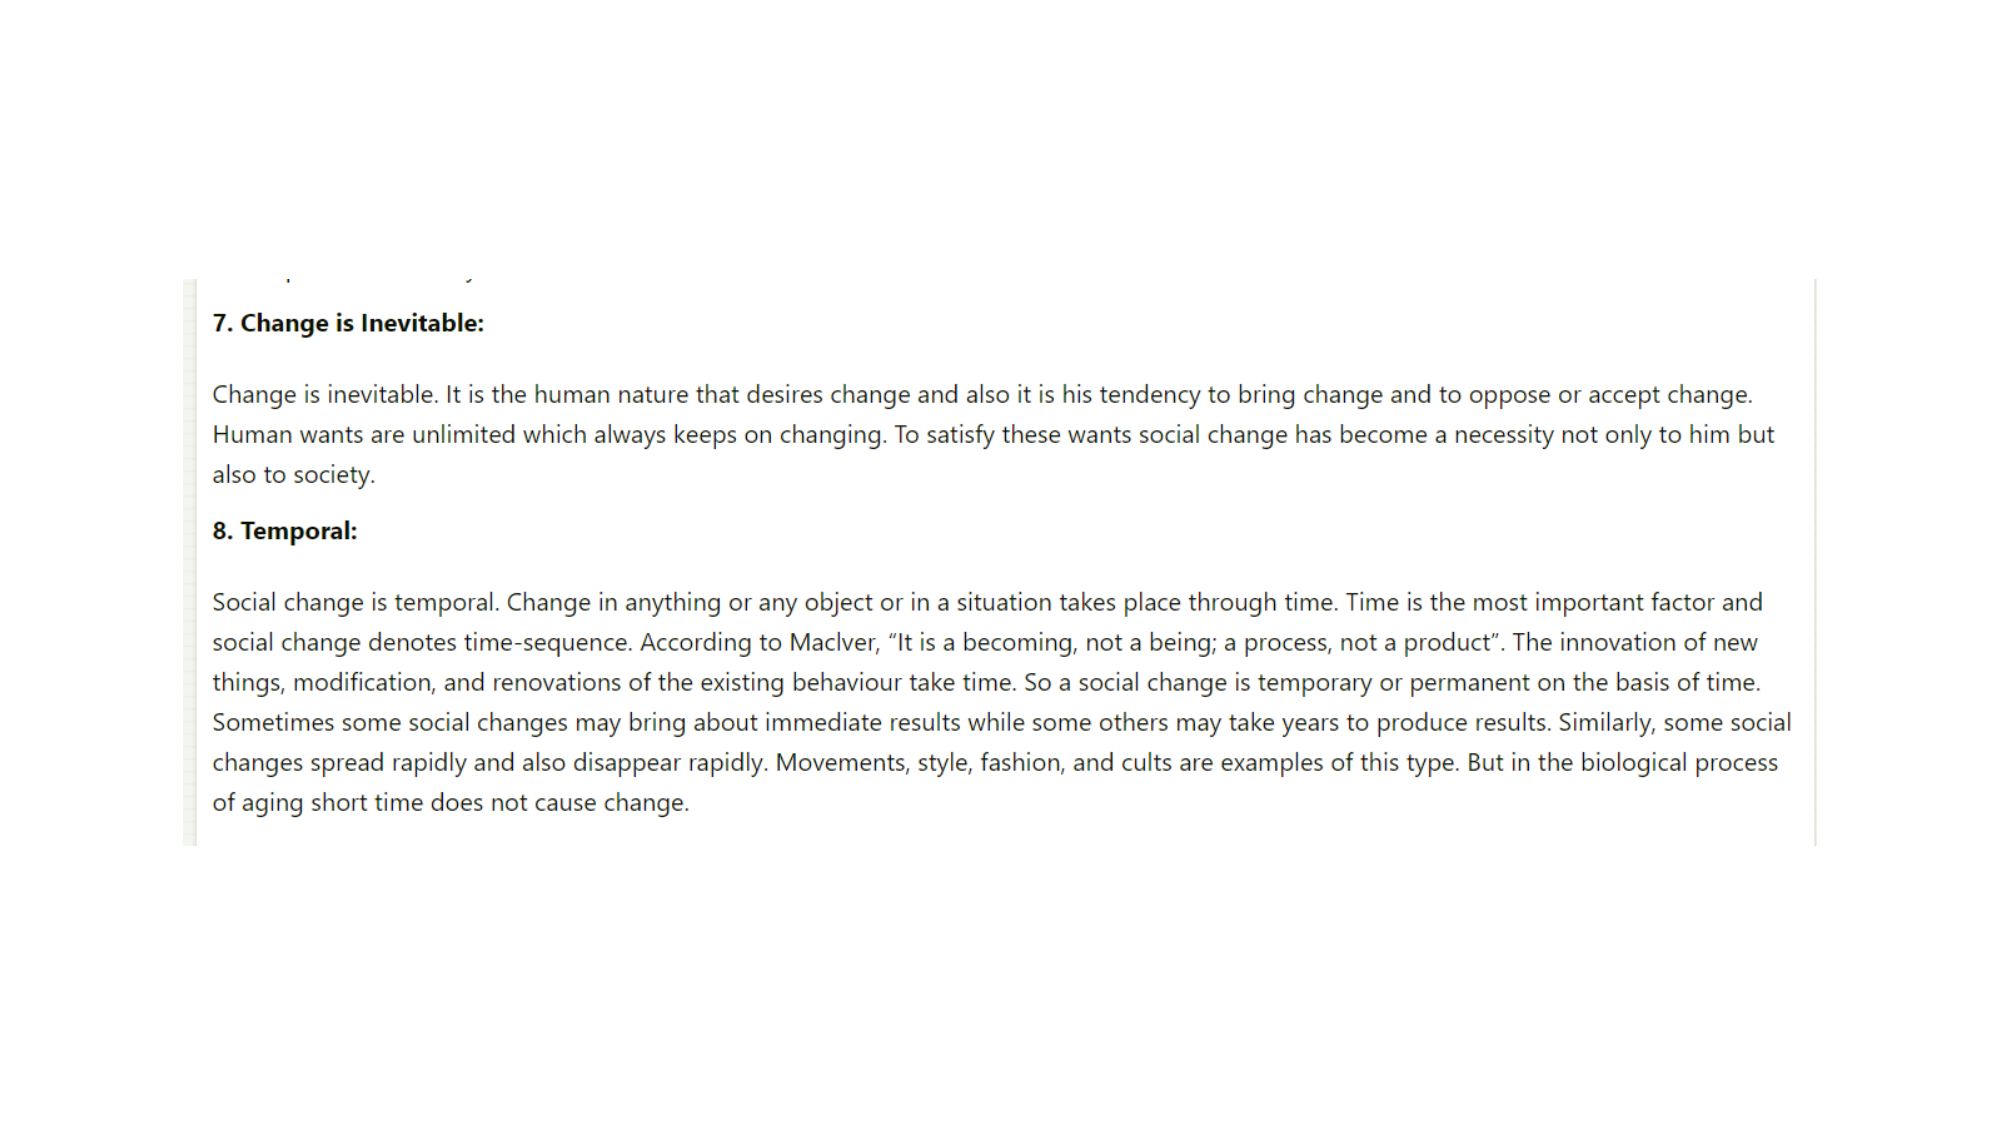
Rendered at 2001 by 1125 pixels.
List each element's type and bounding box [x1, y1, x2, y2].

picture [183, 279, 1817, 846]
